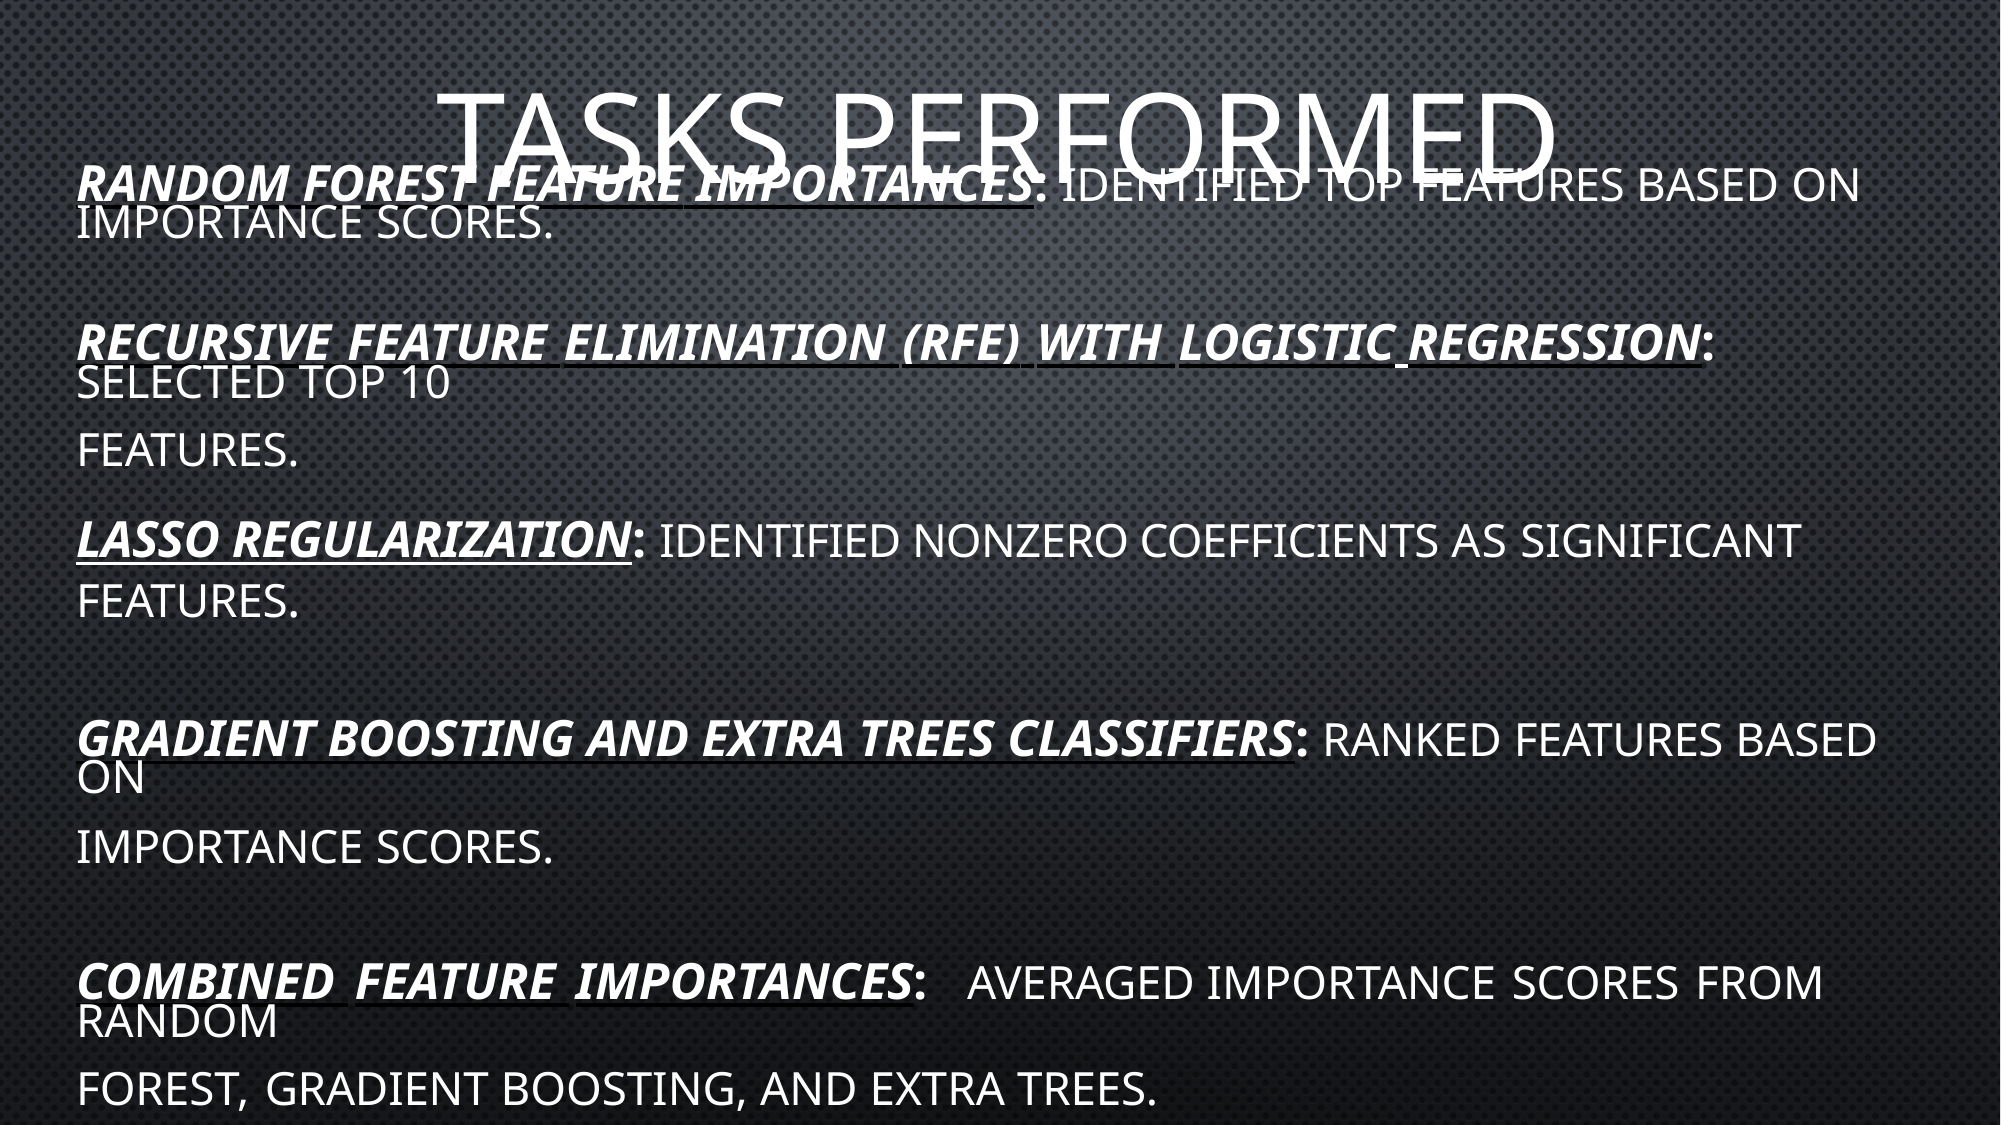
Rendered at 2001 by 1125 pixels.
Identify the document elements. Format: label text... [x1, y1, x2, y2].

title Tasks Performed [187, 0, 1813, 268]
list Random Forest Feature Importances: Identified top features based on importance scores. Recursive Feature Elimination (RFE) with Logistic Regression: Selected top 10 features. Lasso Regularization: Identified nonzero coefficients as significant features. Gradient Boosting and Extra Trees Classifiers: Ranked features based on importance scores. Combined Feature Importances: Averaged importance scores from Random Forest, Gradient Boosting, and Extra Trees. [61, 293, 1944, 1066]
